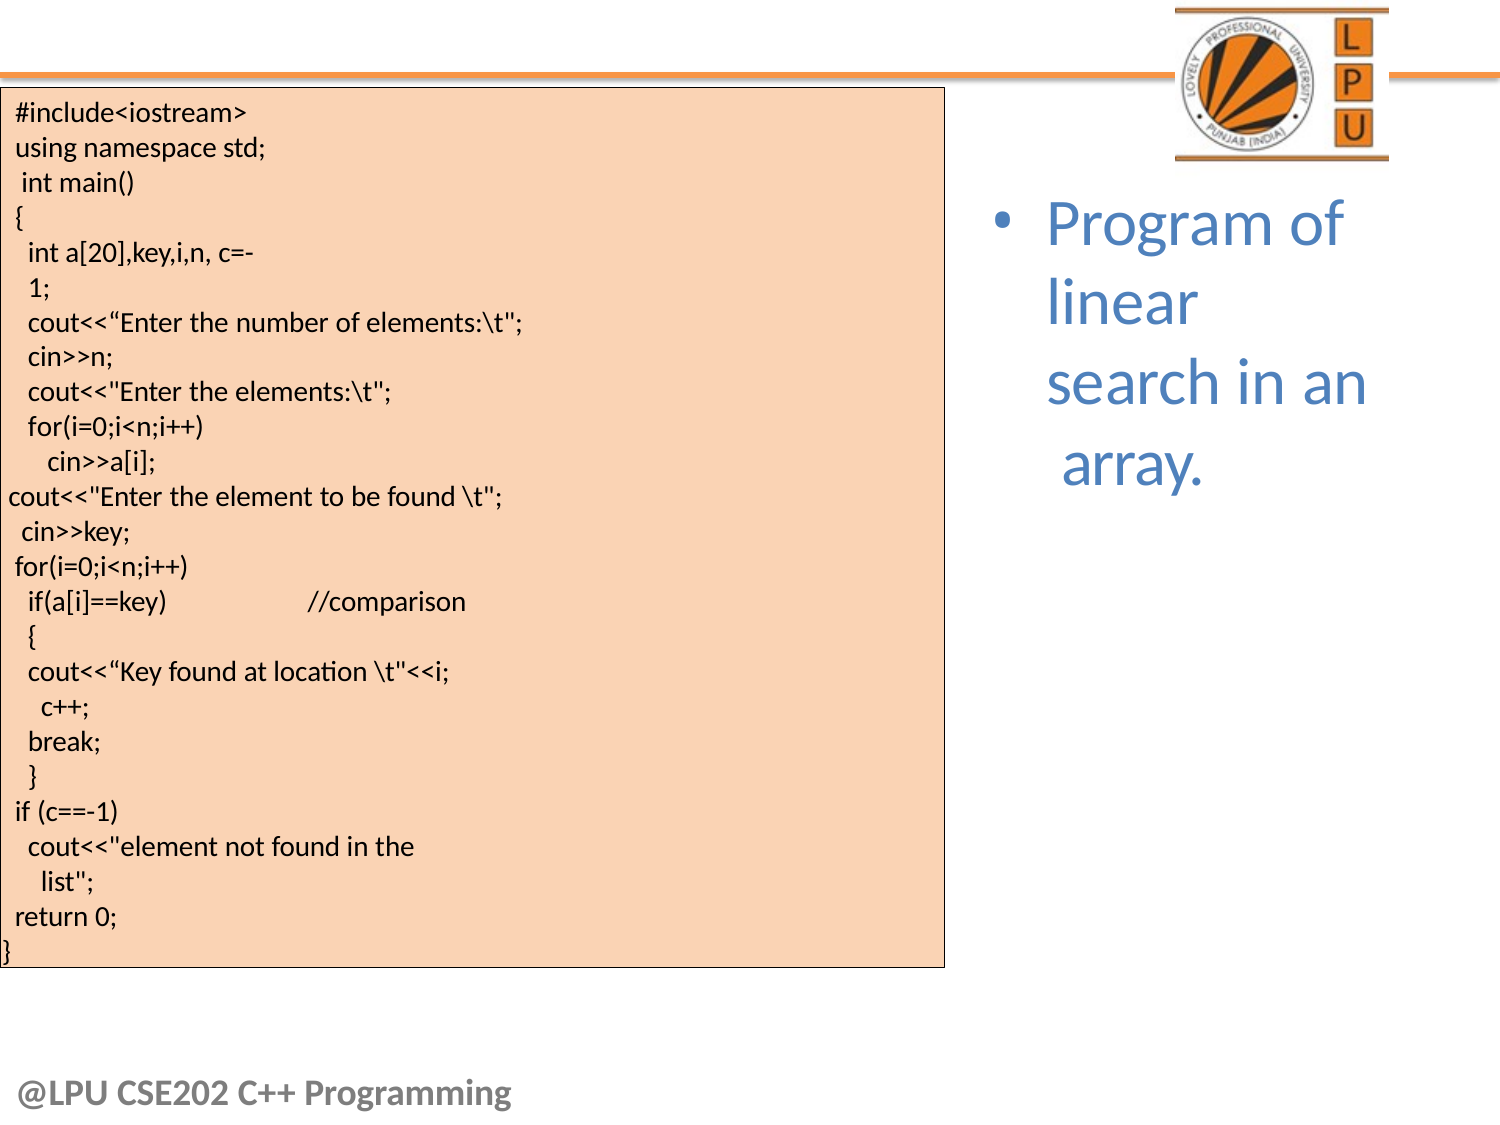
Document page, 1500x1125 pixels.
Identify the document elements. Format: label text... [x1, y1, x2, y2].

text_box Program of linear search in an array. [987, 176, 1373, 499]
picture [0, 0, 1500, 182]
footer @LPU CSE202 C++ Programming [12, 1074, 518, 1125]
text_box #include<iostream> using namespace std; int main() { int a[20],key,i,n, c=-1; cout<<“Enter the number of elements:\t"; cin>>n; cout<<"Enter the elements:\t"; for(i=0;i<n;i++) cin>>a[i]; cout<<"Enter the element to be found \t"; cin>>key; for(i=0;i<n;i++) if(a[i]==key) //comparison { cout<<“Key found at location \t"<<i; c++; break; } if (c==-1) cout<<"element not found in the list"; return 0; } [0, 87, 945, 968]
